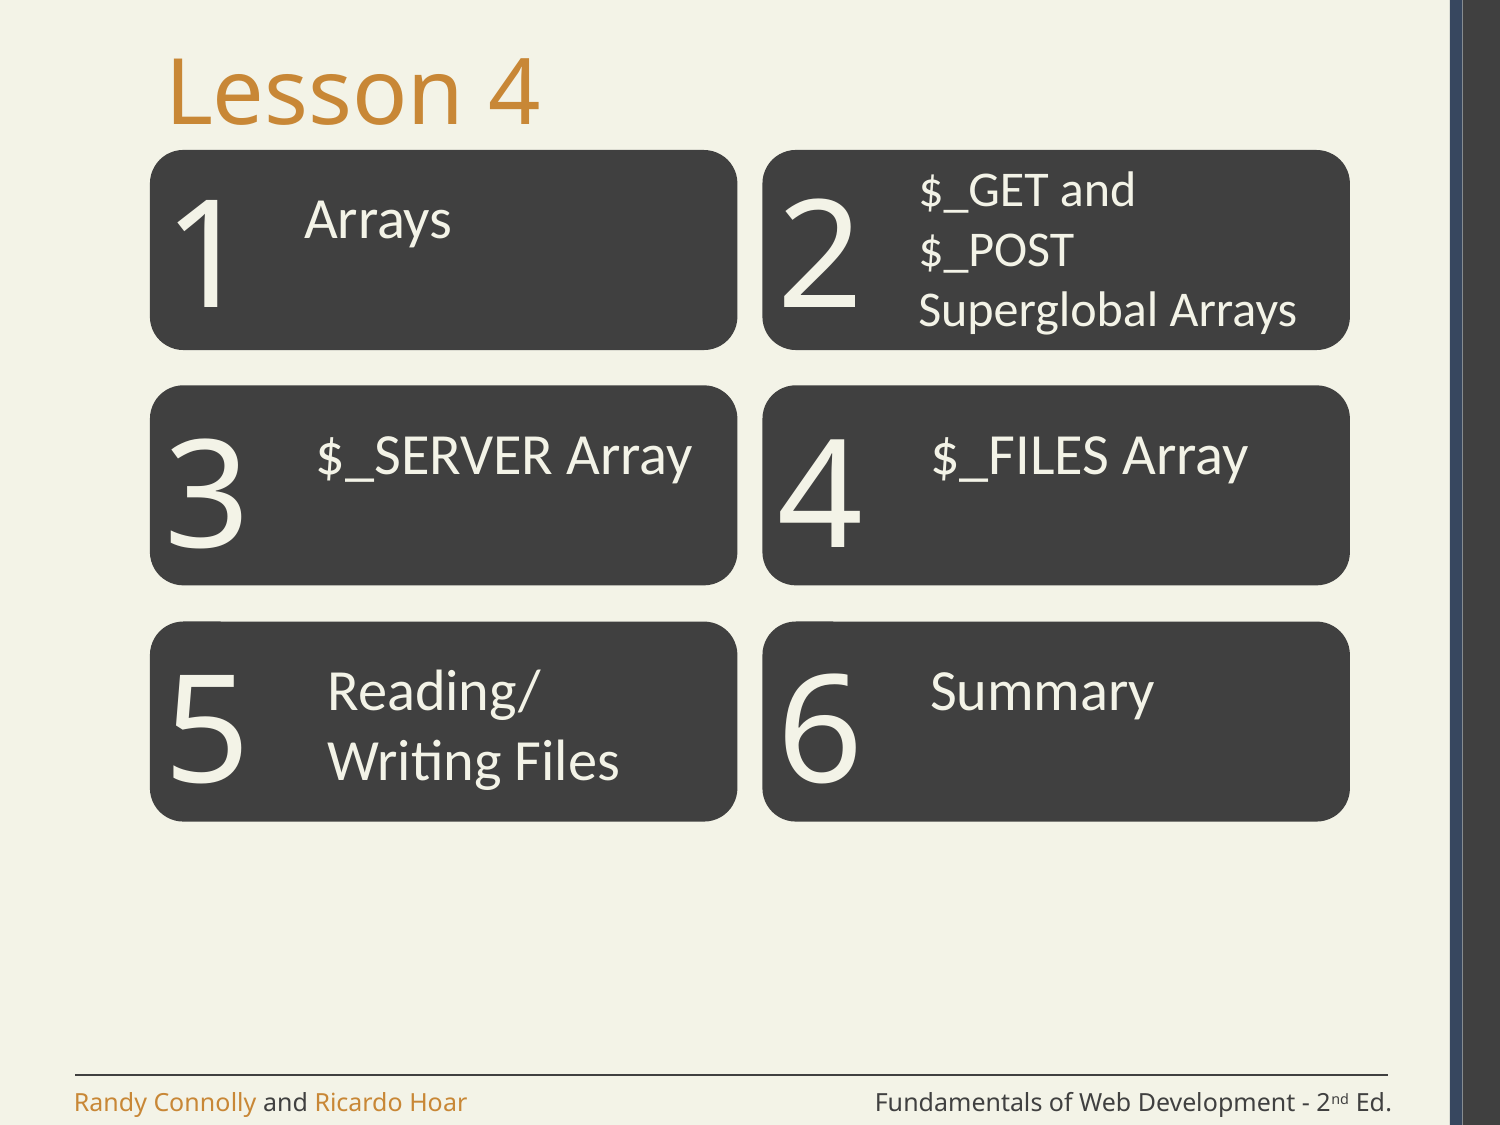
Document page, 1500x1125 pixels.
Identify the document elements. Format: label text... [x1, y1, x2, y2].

title Lesson 4 [150, 24, 1450, 200]
text_box Summary [915, 645, 1329, 730]
text_box [165, 619, 740, 824]
text_box $_FILES Array [915, 408, 1329, 494]
text_box 5 [150, 624, 263, 820]
text_box [774, 147, 1353, 353]
text_box [778, 619, 1353, 824]
text_box $_SERVER Array [301, 408, 715, 494]
text_box Reading/ Writing Files [312, 645, 727, 800]
text_box 6 [762, 624, 875, 820]
text_box [162, 383, 740, 588]
text_box 3 [150, 390, 263, 586]
text_box 4 [762, 390, 875, 586]
text_box Arrays [289, 172, 703, 258]
text_box 1 [150, 149, 263, 345]
text_box $_GET and $_POST Superglobal Arrays [903, 148, 1317, 344]
text_box 2 [762, 149, 875, 345]
text_box [161, 147, 740, 353]
text_box [775, 383, 1353, 588]
